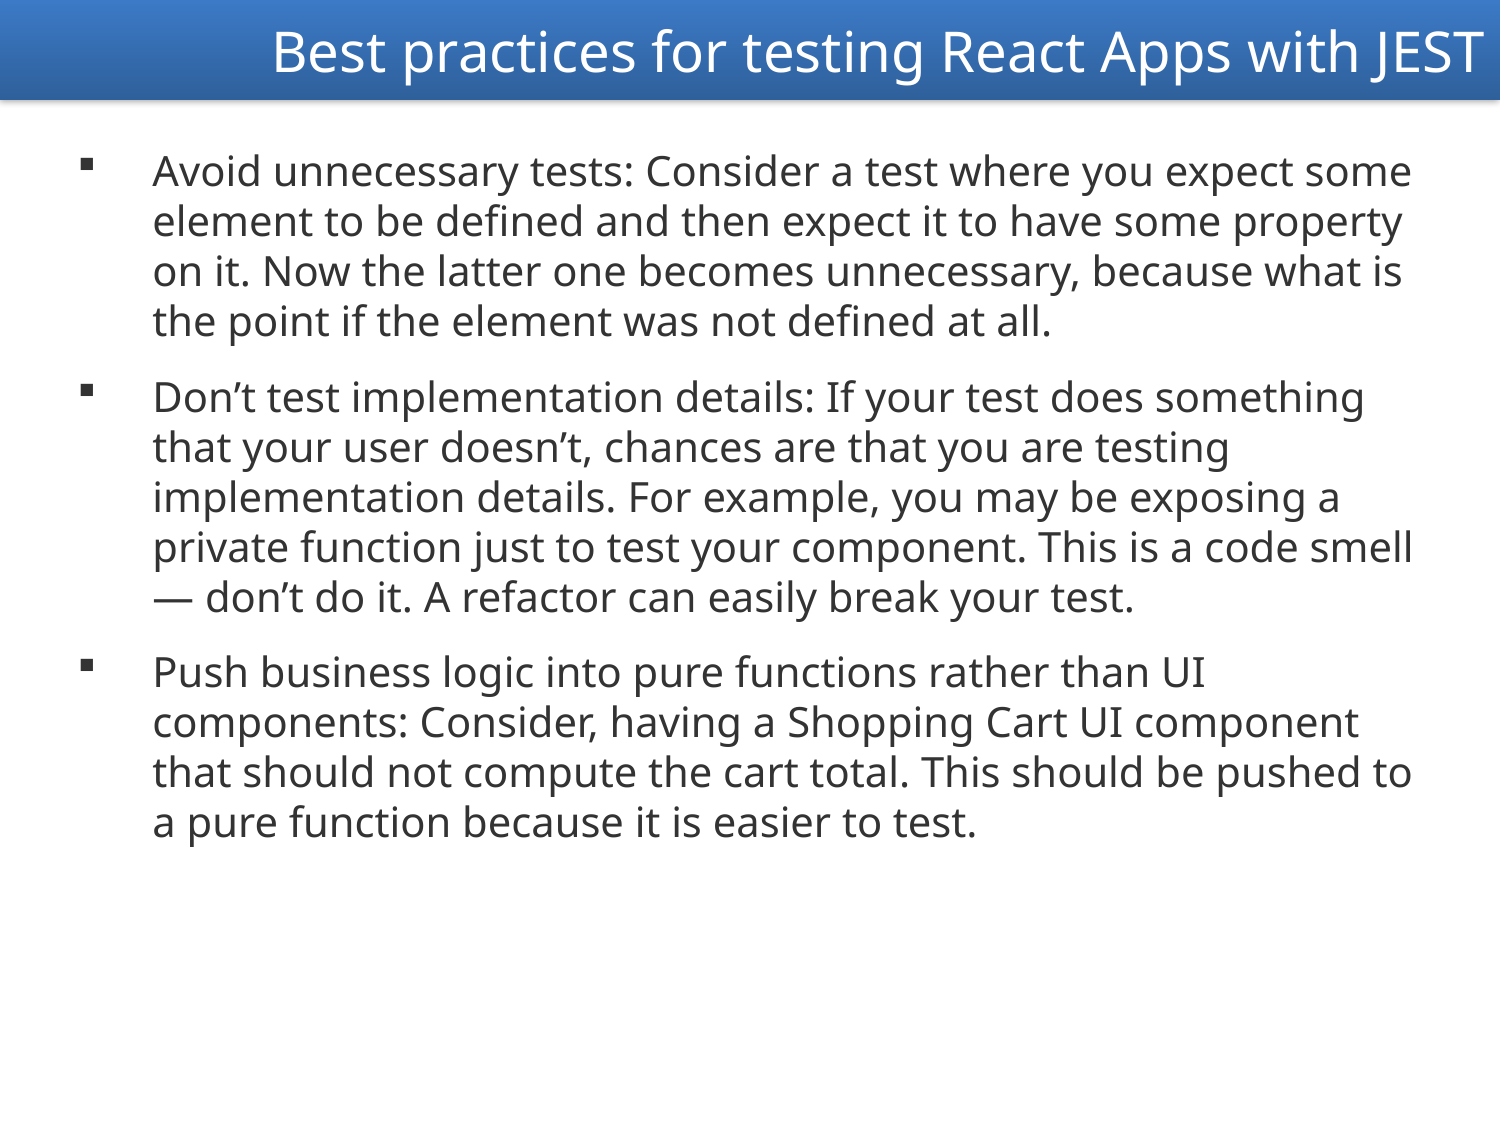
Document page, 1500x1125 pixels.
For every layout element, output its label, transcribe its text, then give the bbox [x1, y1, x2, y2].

text_box Avoid unnecessary tests: Consider a test where you expect some element to be defined and then expect it to have some property on it. Now the latter one becomes unnecessary, because what is the point if the element was not defined at all. Don’t test implementation details: If your test does something that your user doesn’t, chances are that you are testing implementation details. For example, you may be exposing a private function just to test your component. This is a code smell — don’t do it. A refactor can easily break your test. Push business logic into pure functions rather than UI components: Consider, having a Shopping Cart UI component that should not compute the cart total. This should be pushed to a pure function because it is easier to test. [62, 137, 1450, 1013]
text_box Best practices for testing React Apps with JEST [0, 0, 1500, 100]
